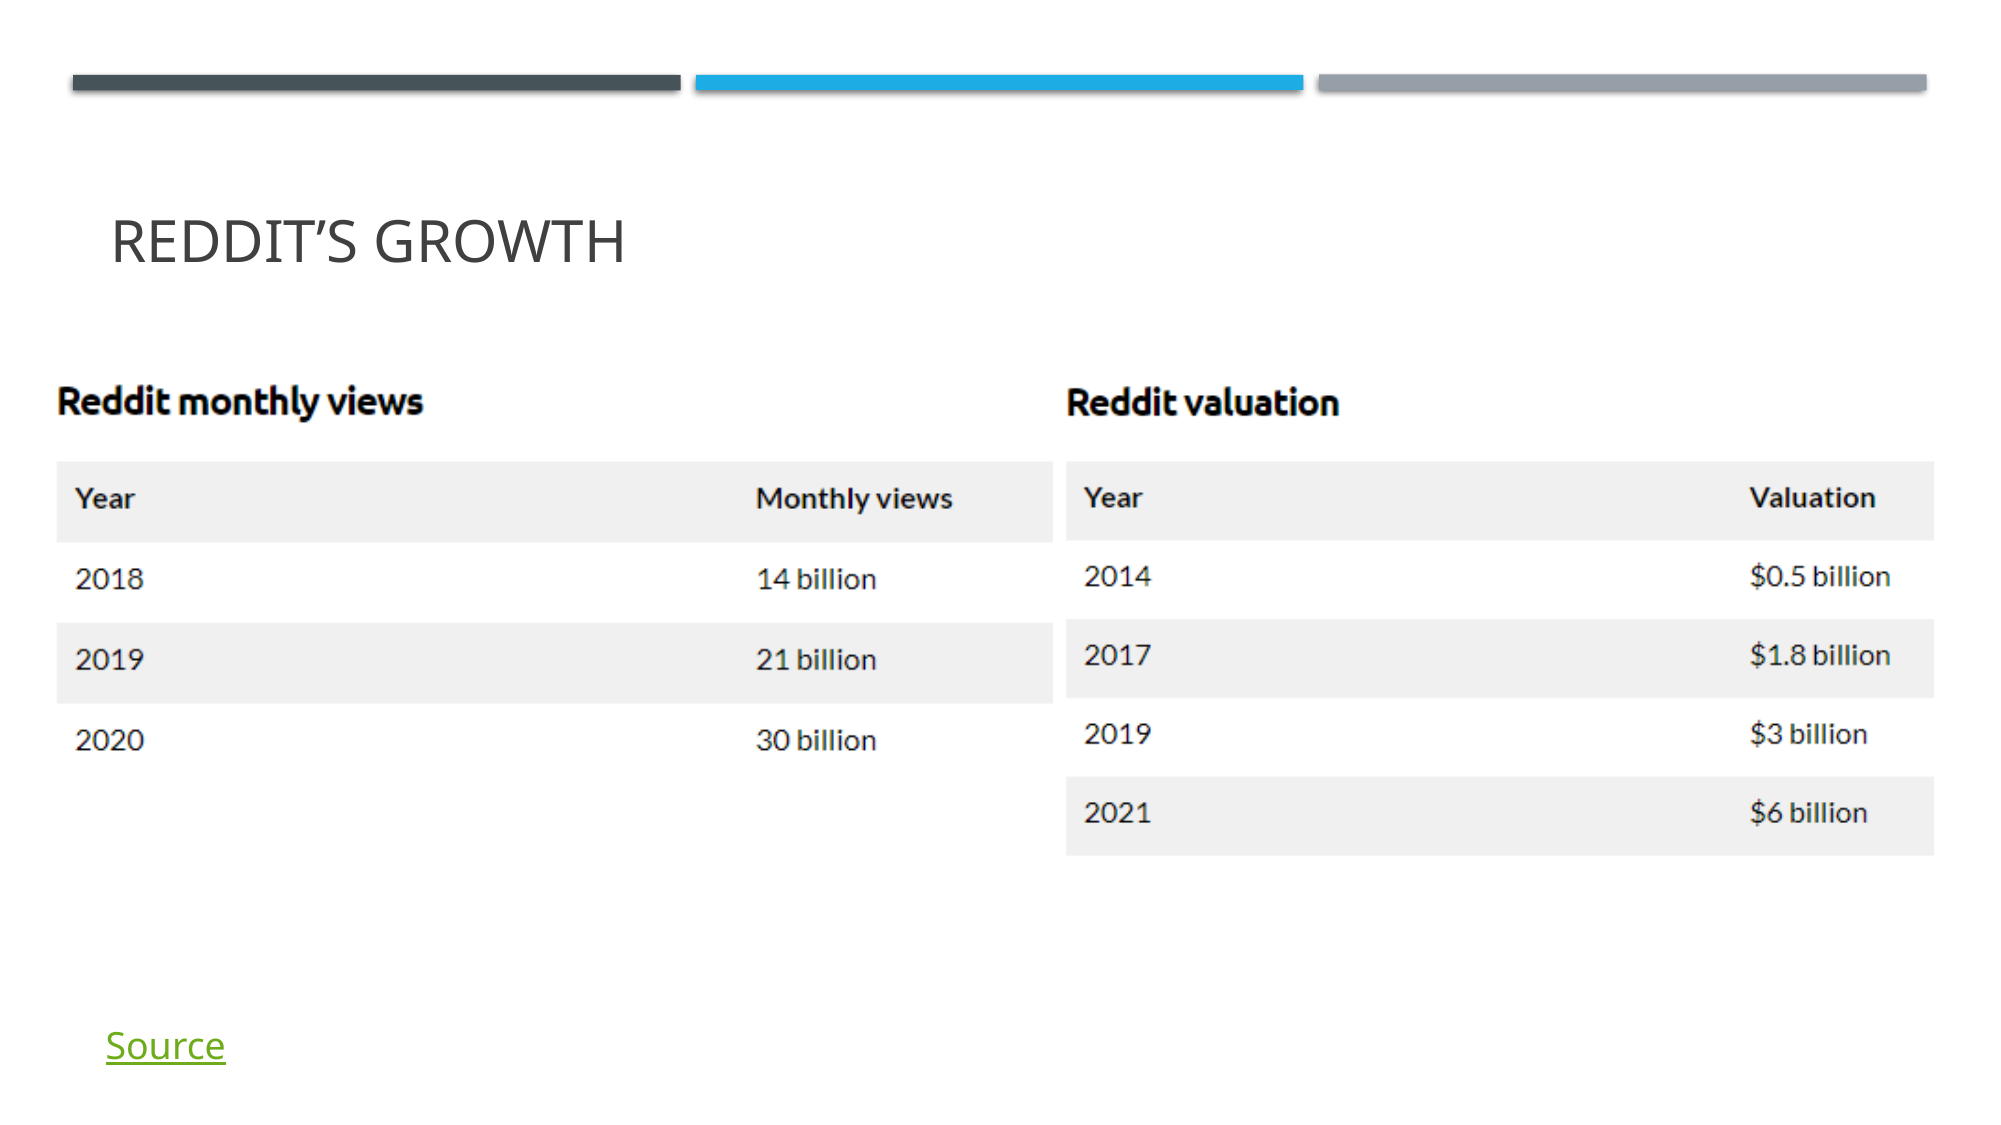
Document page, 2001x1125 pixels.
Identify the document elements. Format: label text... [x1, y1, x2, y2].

text_box Source [90, 1014, 241, 1081]
picture [48, 374, 1934, 879]
title Reddit’s Growth [95, 119, 1905, 282]
